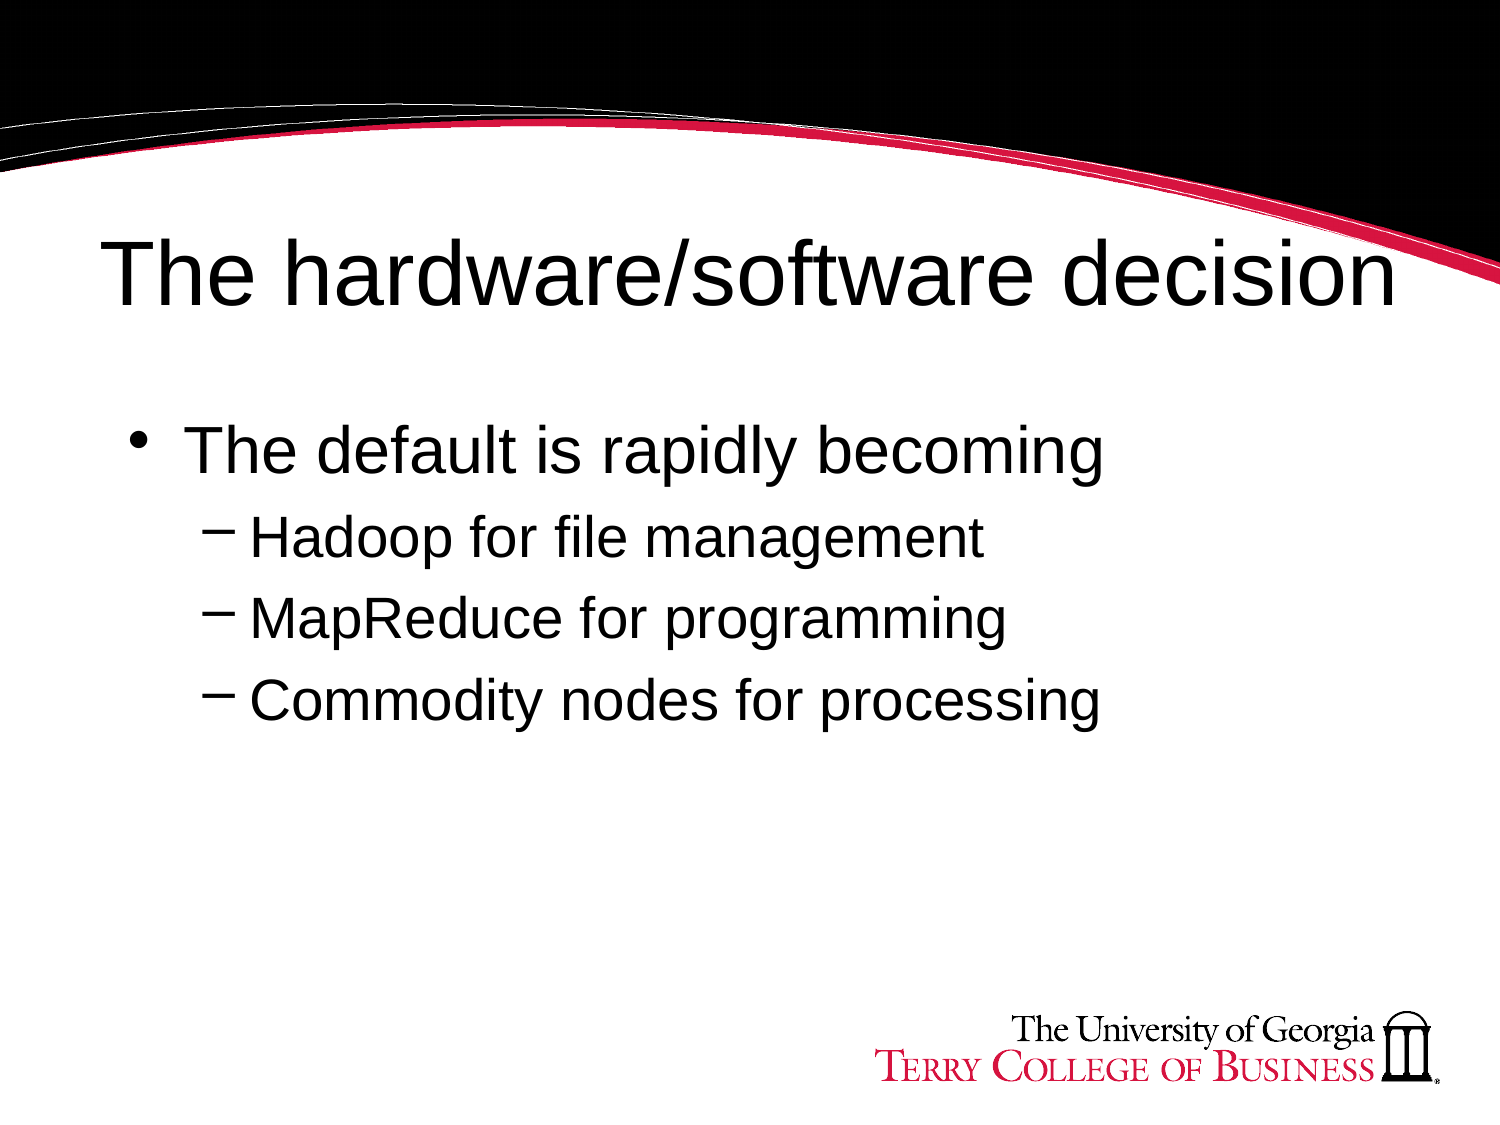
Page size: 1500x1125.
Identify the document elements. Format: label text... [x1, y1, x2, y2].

picture [0, 0, 1500, 286]
title The hardware/software decision [75, 174, 1425, 363]
list The default is rapidly becoming Hadoop for file management MapReduce for programming Commodity nodes for processing [112, 399, 1388, 1075]
picture [875, 1011, 1440, 1084]
